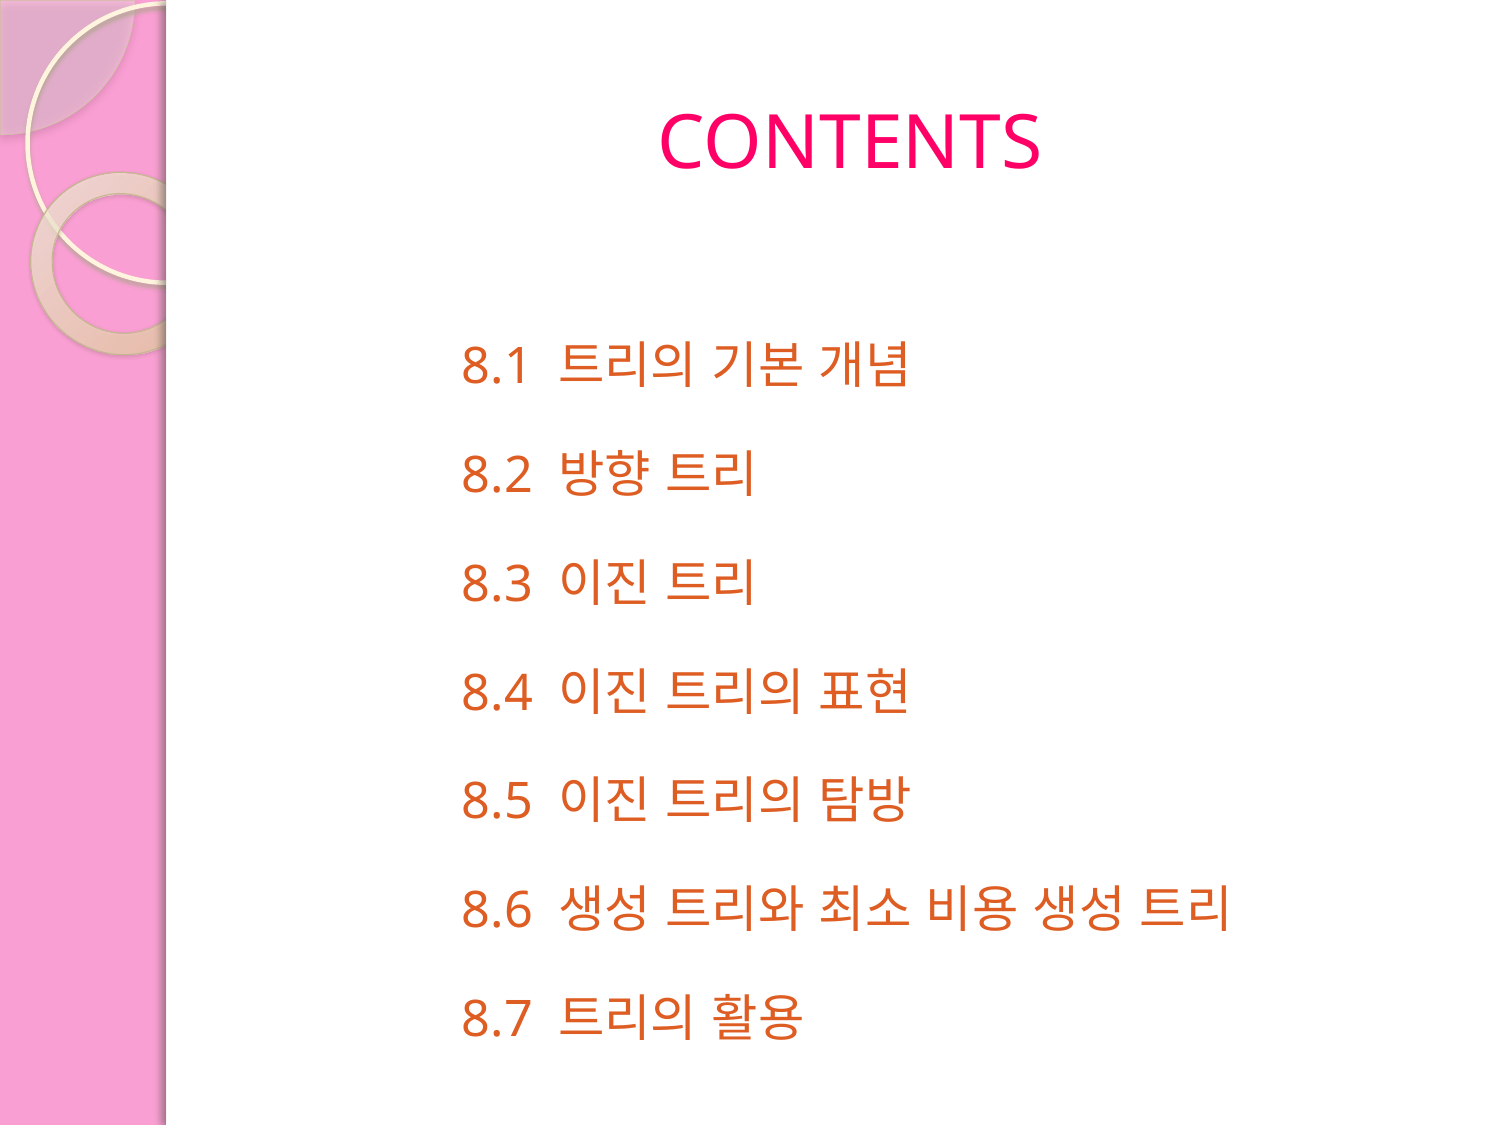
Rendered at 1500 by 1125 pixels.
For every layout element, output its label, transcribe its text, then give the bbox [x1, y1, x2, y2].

title CONTENTS [235, 45, 1466, 233]
list 8.1 트리의 기본 개념 8.2 방향 트리 8.3 이진 트리 8.4 이진 트리의 표현 8.5 이진 트리의 탐방 8.6 생성 트리와 최소 비용 생성 트리 8.7 트리의 활용 [433, 325, 1500, 1055]
